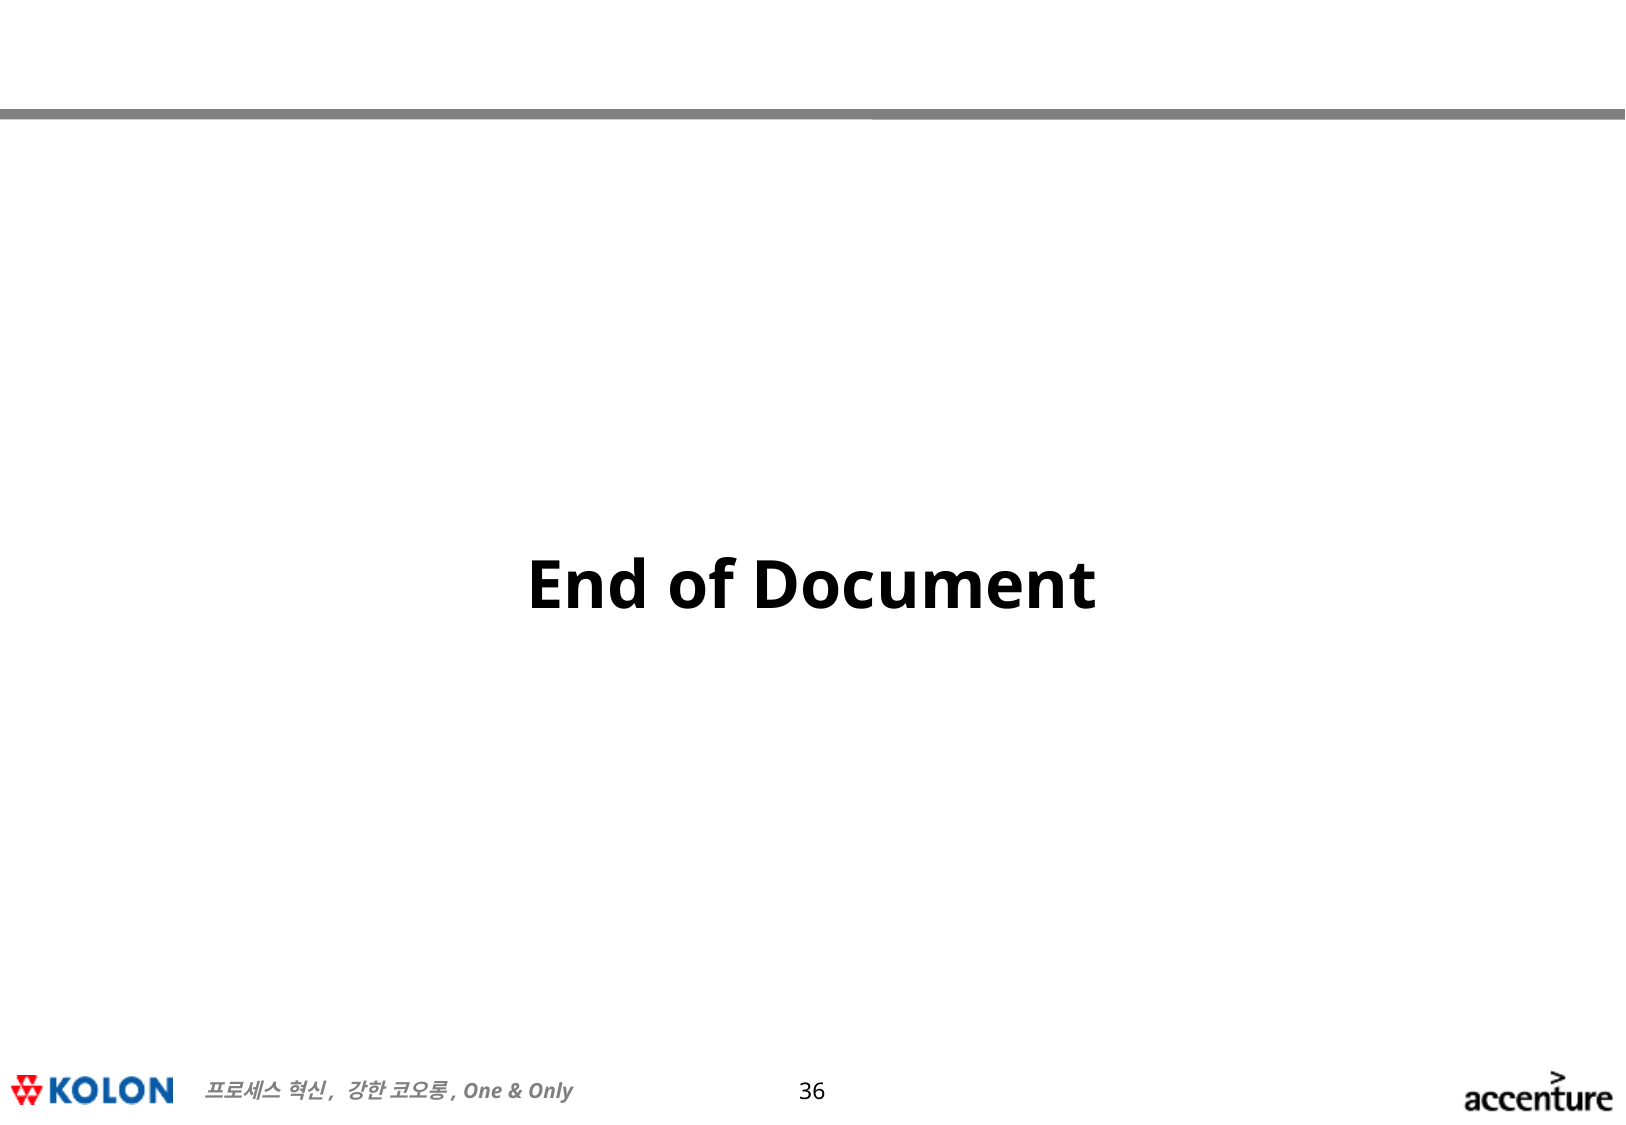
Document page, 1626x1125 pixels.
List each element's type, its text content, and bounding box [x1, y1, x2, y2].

picture [11, 1075, 173, 1105]
text_box End of Document [511, 455, 1113, 630]
picture [1458, 1067, 1619, 1116]
